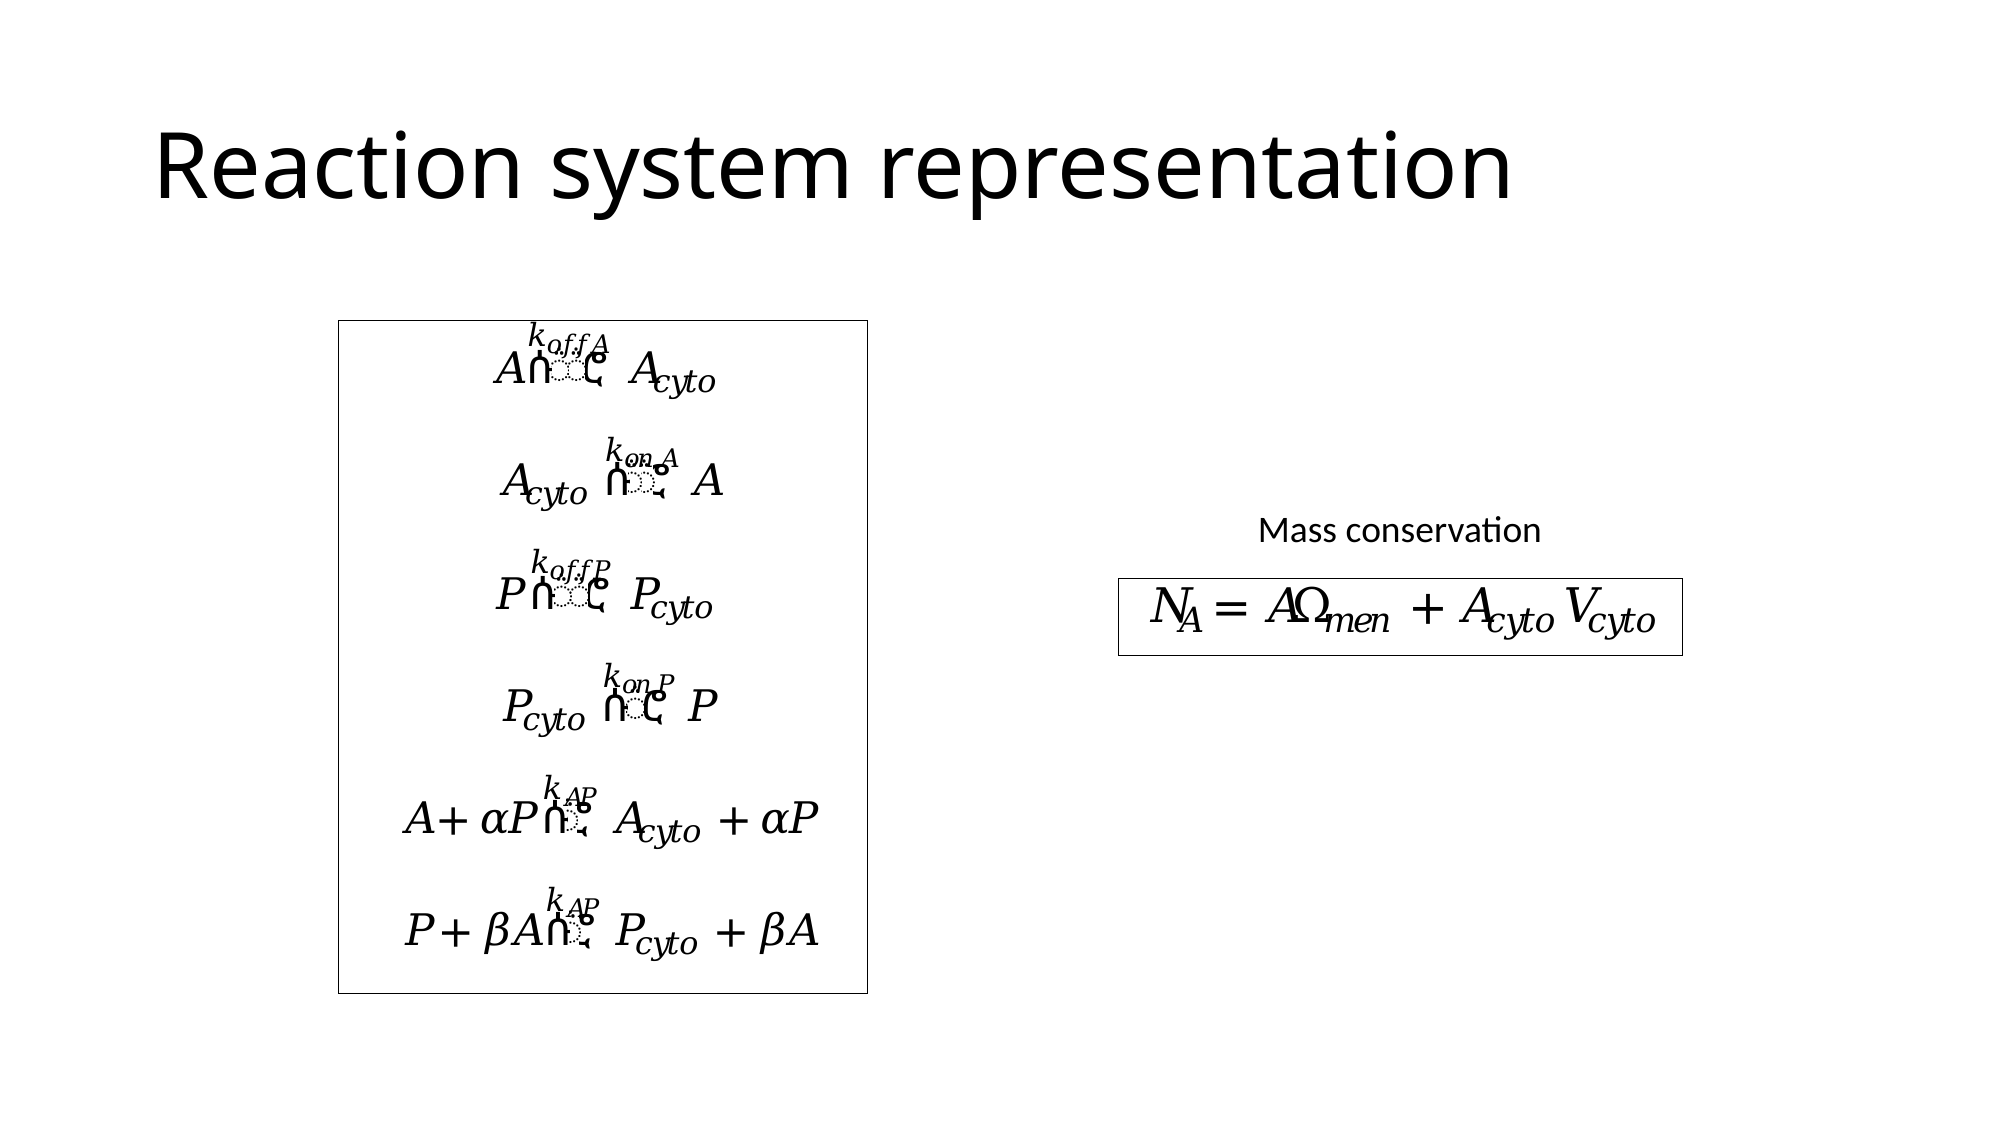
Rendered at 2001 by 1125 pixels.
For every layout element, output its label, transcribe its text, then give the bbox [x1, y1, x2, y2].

picture [1118, 578, 1683, 656]
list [338, 320, 868, 994]
text_box Mass conservation [1243, 497, 1558, 558]
title Reaction system representation [137, 59, 1863, 278]
